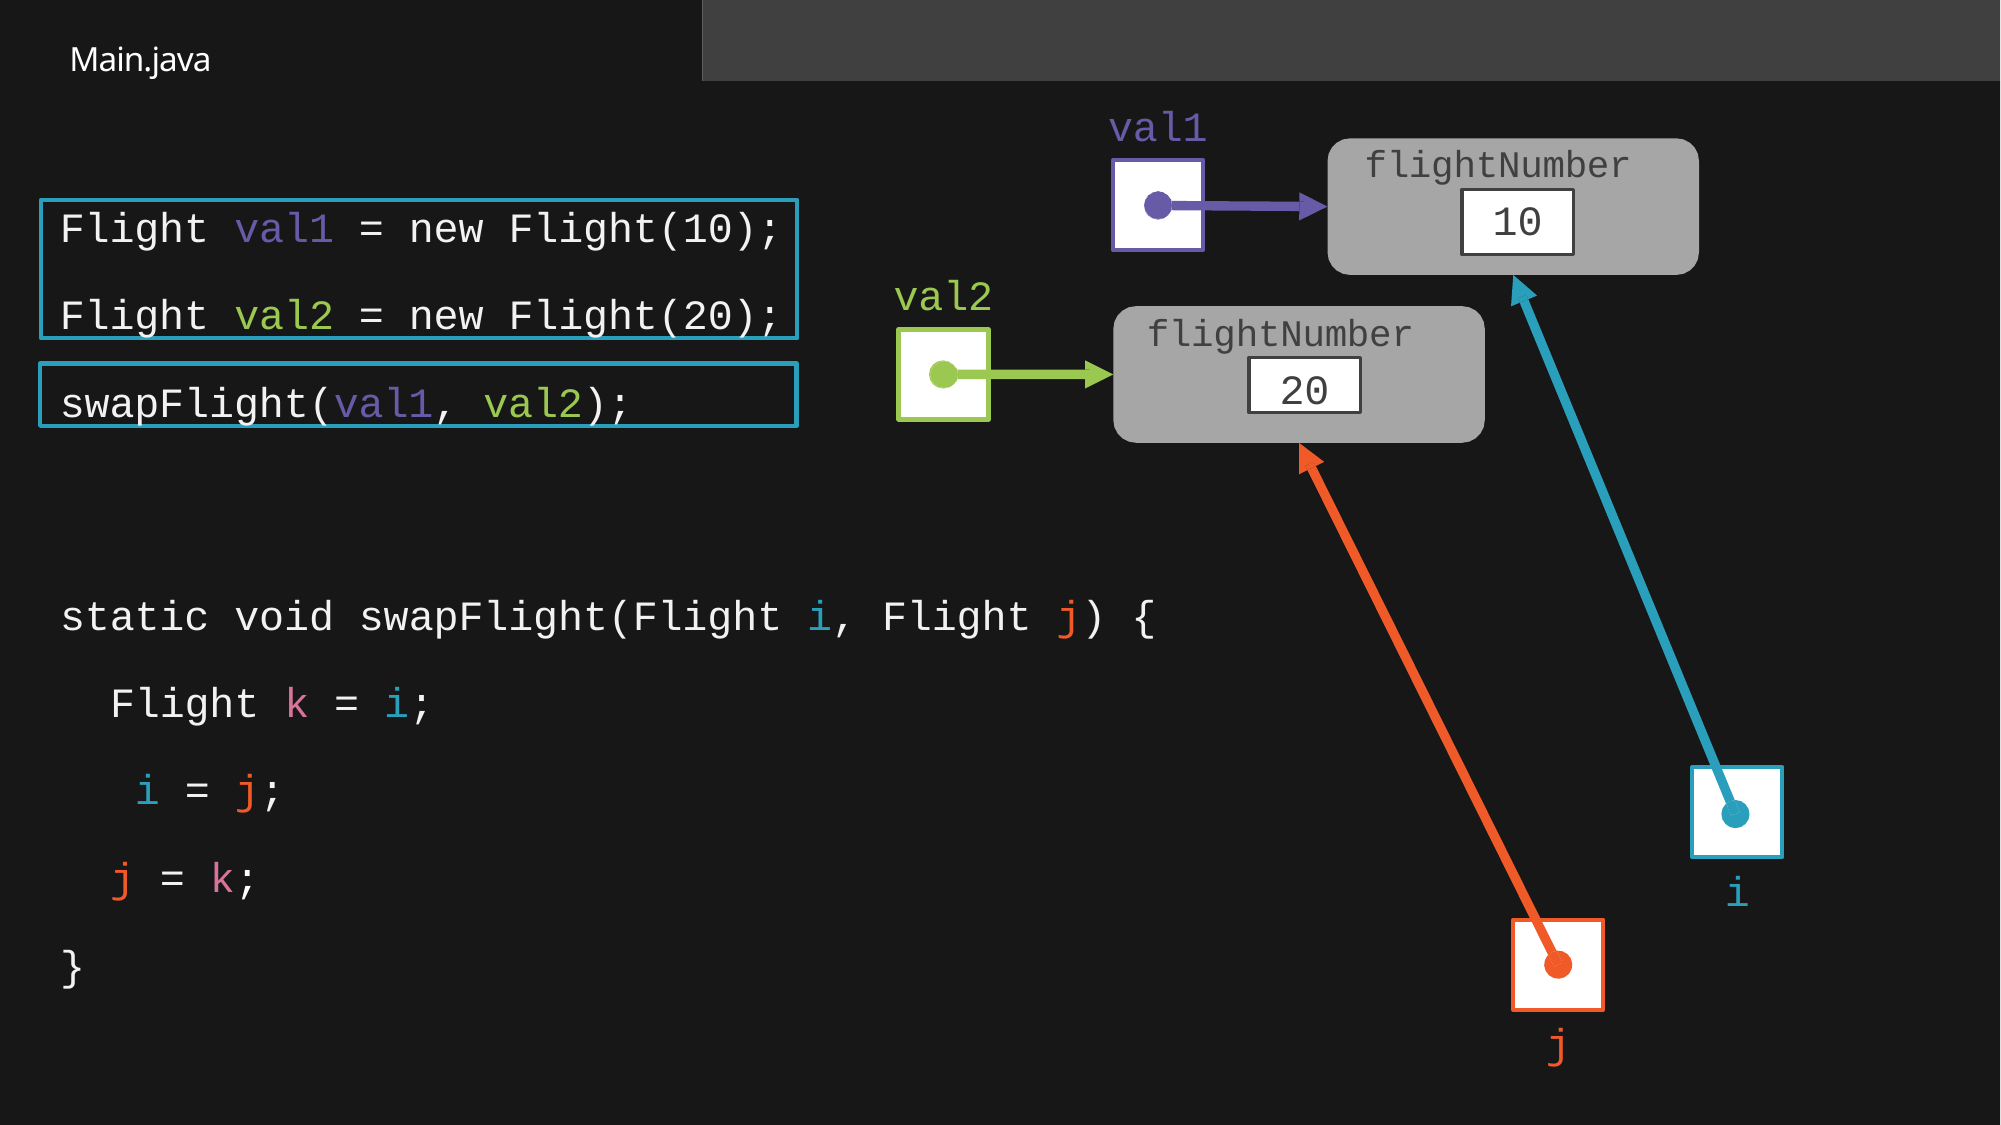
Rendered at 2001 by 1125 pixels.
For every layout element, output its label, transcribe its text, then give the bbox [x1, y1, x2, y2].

text_box Main.java [67, 36, 226, 79]
text_box val2 [891, 267, 996, 320]
slide_number [1440, 1046, 1900, 1103]
text_box flightNumber 10 [1361, 130, 1635, 136]
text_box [1327, 138, 1700, 273]
title val1 [789, 97, 1211, 288]
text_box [930, 274, 1750, 979]
text_box static void swapFlight(Flight i, Flight j) { Flight k = i; i = j; j = k; } [57, 586, 1163, 989]
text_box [896, 327, 925, 422]
text_box j [1543, 1020, 1573, 1046]
text_box swapFlight(val1, val2); [40, 363, 797, 426]
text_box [1110, 157, 1328, 253]
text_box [1510, 988, 1606, 1012]
picture [1144, 191, 1172, 219]
text_box Flight val1 = new Flight(10); Flight val2 = new Flight(20); [40, 199, 798, 339]
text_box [1755, 764, 1785, 860]
